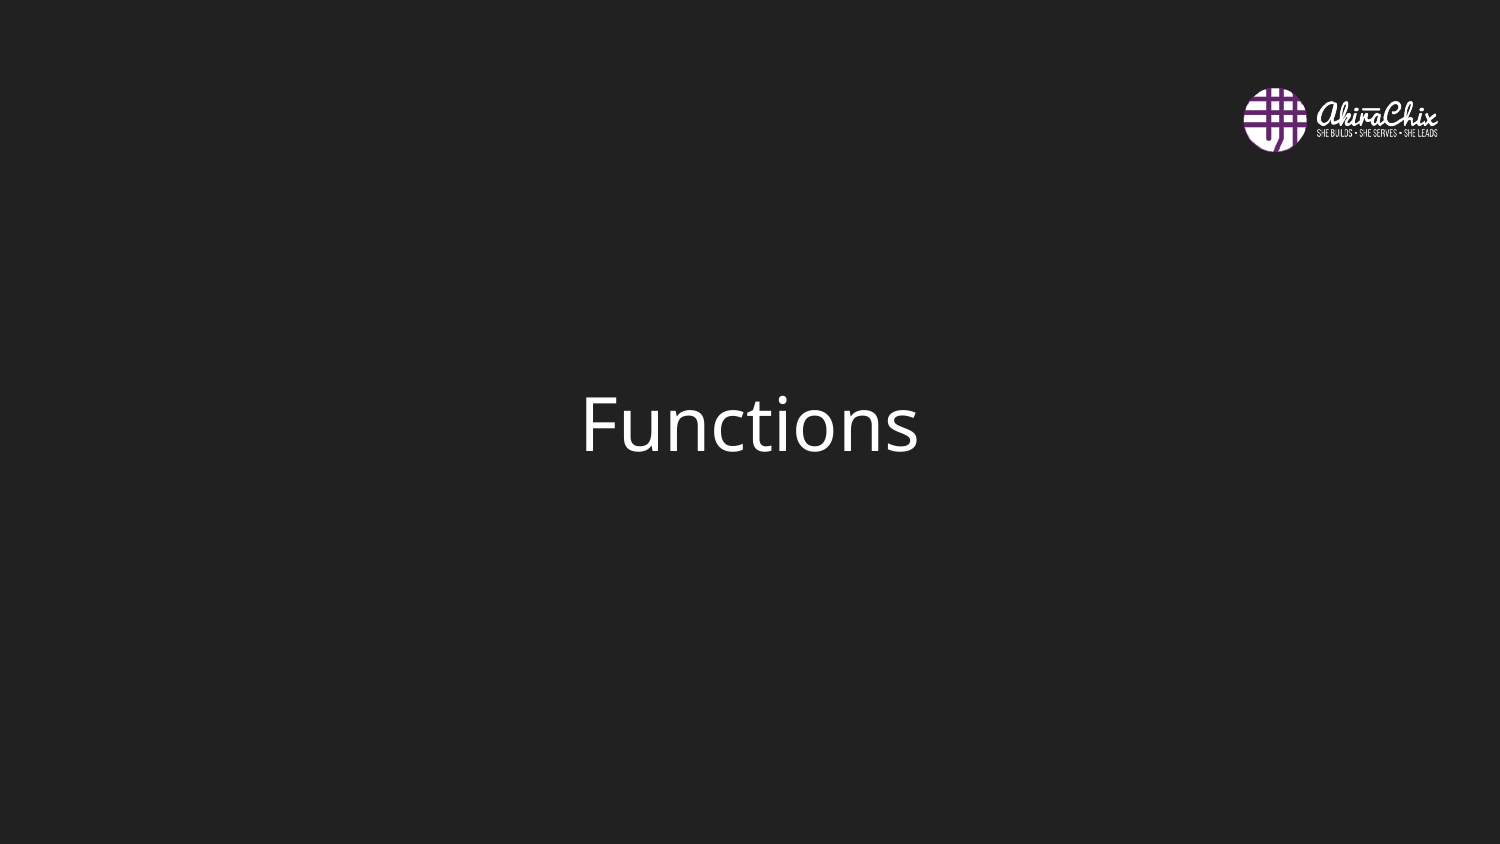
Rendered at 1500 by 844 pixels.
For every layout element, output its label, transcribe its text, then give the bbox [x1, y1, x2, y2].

title Functions [51, 352, 1449, 491]
picture [1237, 81, 1449, 159]
